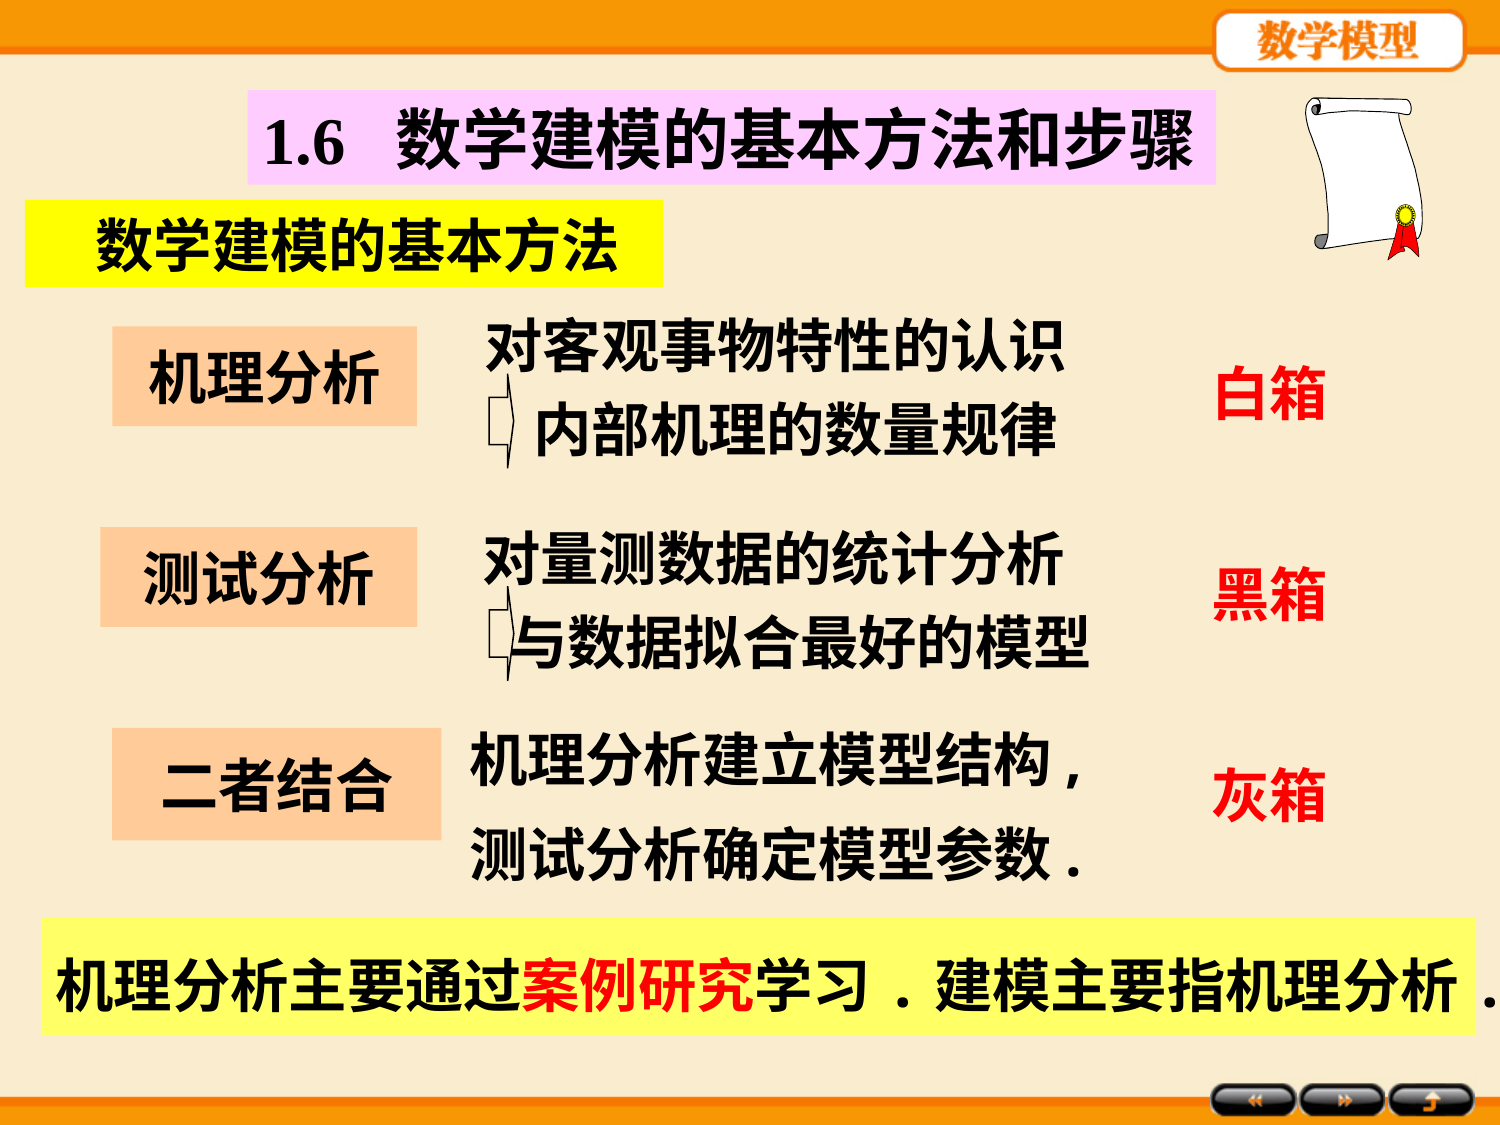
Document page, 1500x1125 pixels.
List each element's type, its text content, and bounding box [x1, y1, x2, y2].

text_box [371, 290, 1220, 469]
text_box 灰箱 [1175, 751, 1365, 837]
text_box 白箱 [1223, 349, 1365, 435]
text_box 测试分析 [100, 527, 390, 627]
text_box 1.6 数学建模的基本方法和步骤 [247, 90, 1217, 185]
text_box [395, 503, 1152, 681]
text_box 黑箱 [1175, 550, 1365, 636]
text_box 机理分析 [112, 326, 366, 427]
picture [0, 0, 1500, 1125]
text_box 机理分析建立模型结构, 测试分析确定模型参数. [454, 704, 1152, 894]
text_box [1304, 96, 1424, 261]
text_box 机理分析主要通过案例研究学习.建模主要指机理分析. [41, 917, 1477, 1036]
text_box 二者结合 [112, 727, 442, 841]
text_box 数学建模的基本方法 [24, 199, 664, 288]
